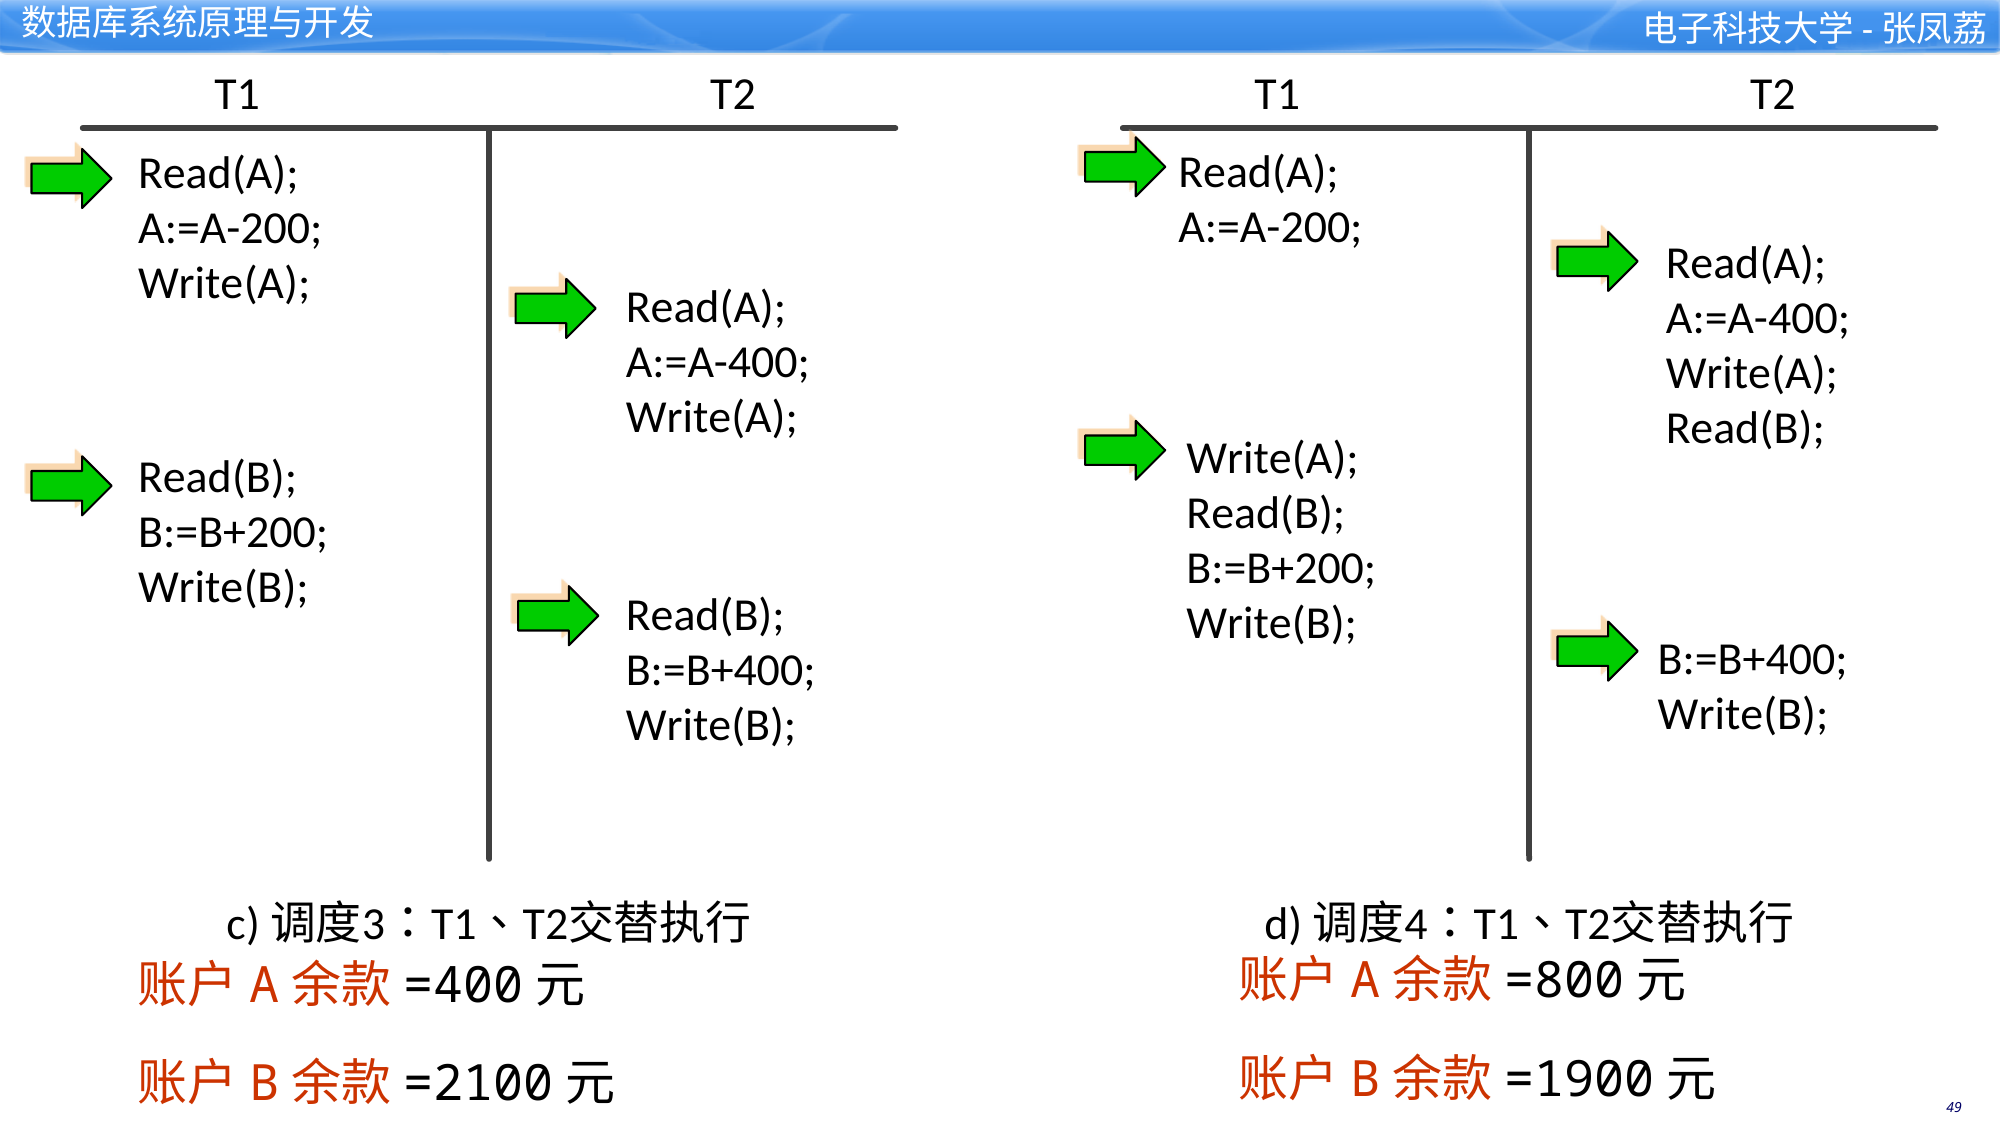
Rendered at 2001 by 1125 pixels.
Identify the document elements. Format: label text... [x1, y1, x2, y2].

text_box [31, 471, 69, 501]
text_box 账户A余款=400元 [122, 971, 601, 1020]
text_box 账户B余款=1900元 [1223, 1050, 1732, 1114]
text_box 账户B余款=2100元 [123, 1055, 631, 1118]
text_box [31, 163, 69, 194]
picture [0, 0, 2000, 960]
text_box 账户A余款=800元 [1223, 971, 1701, 1015]
